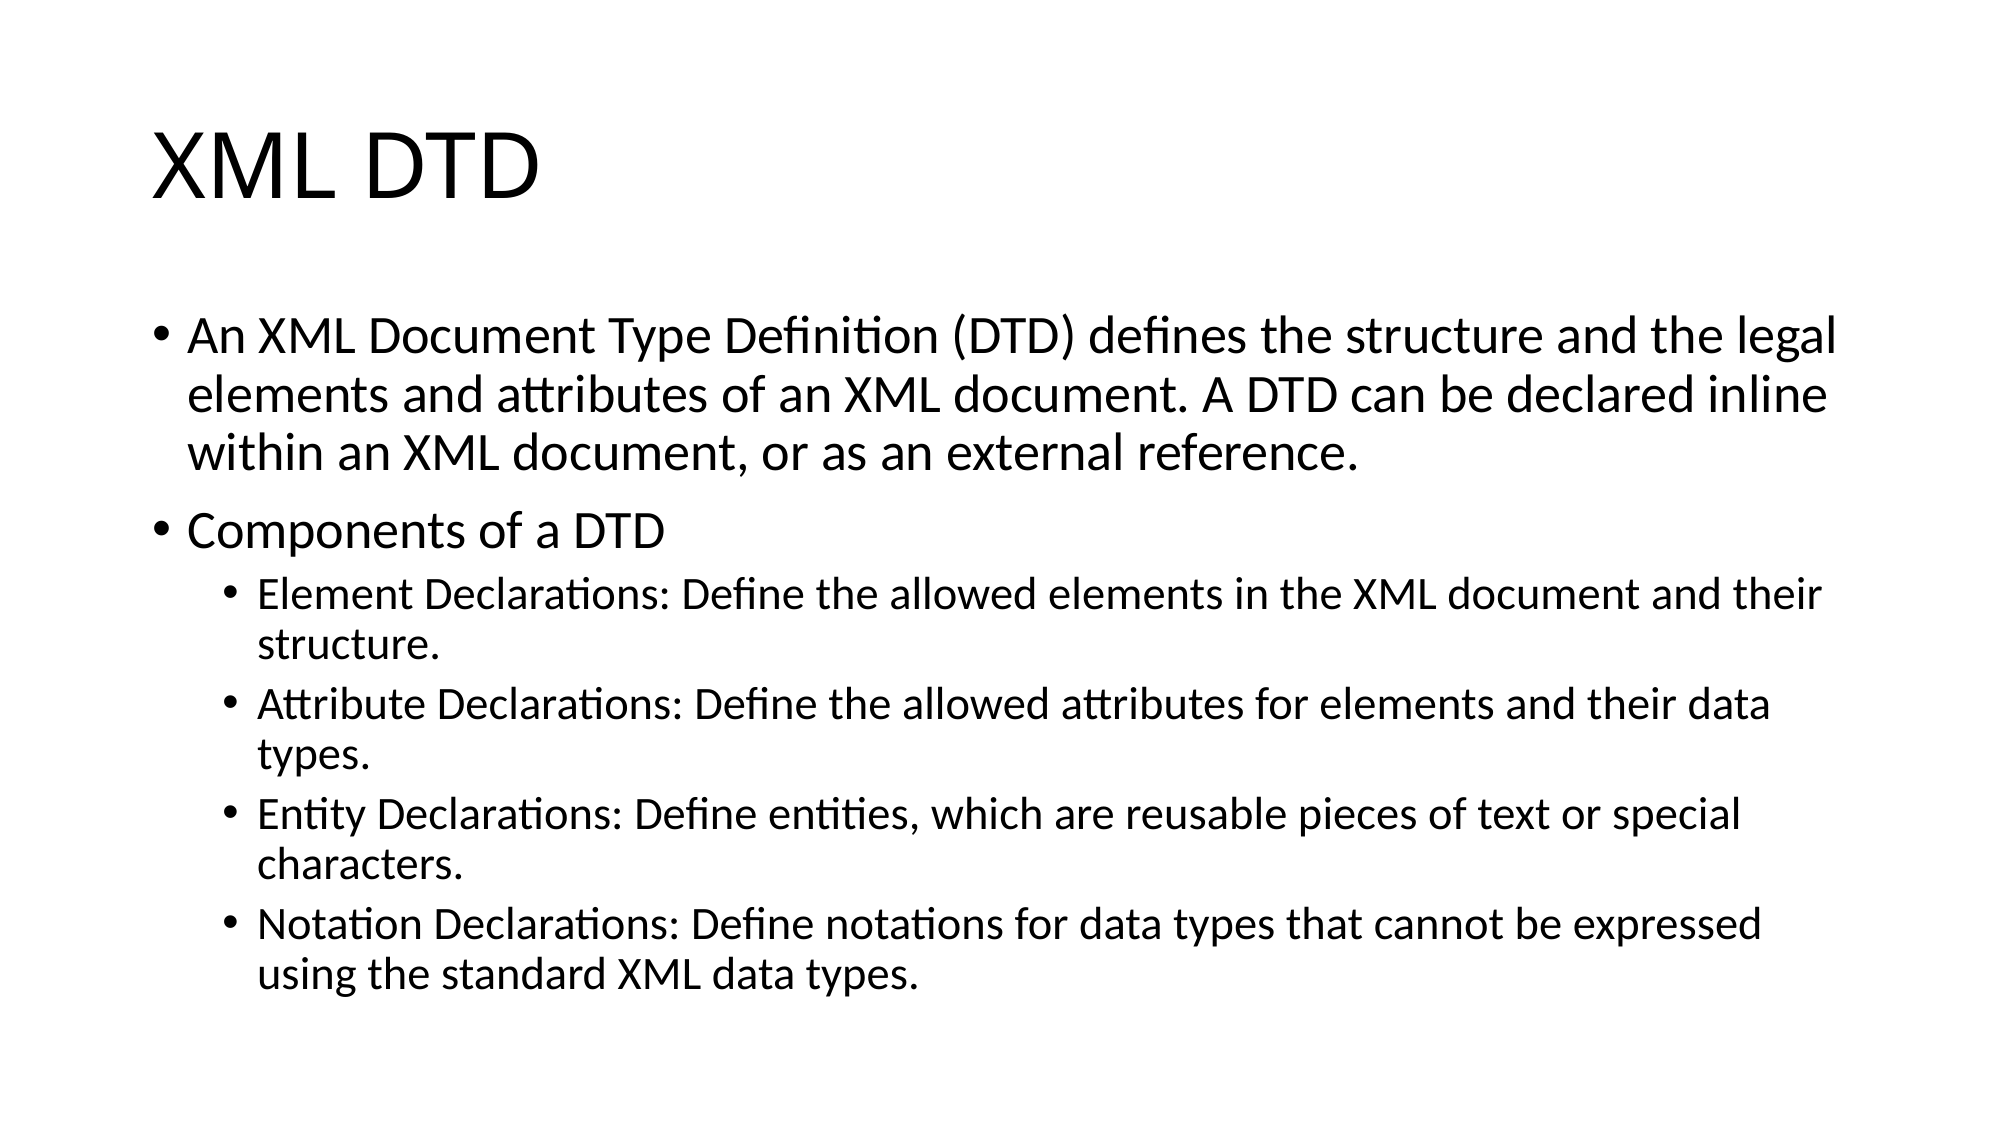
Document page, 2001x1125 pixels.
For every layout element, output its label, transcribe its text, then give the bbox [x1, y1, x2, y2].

title XML DTD [137, 59, 1863, 278]
list An XML Document Type Definition (DTD) defines the structure and the legal elements and attributes of an XML document. A DTD can be declared inline within an XML document, or as an external reference. Components of a DTD Element Declarations: Define the allowed elements in the XML document and their structure. Attribute Declarations: Define the allowed attributes for elements and their data types. Entity Declarations: Define entities, which are reusable pieces of text or special characters. Notation Declarations: Define notations for data types that cannot be expressed using the standard XML data types. [137, 299, 1863, 1014]
